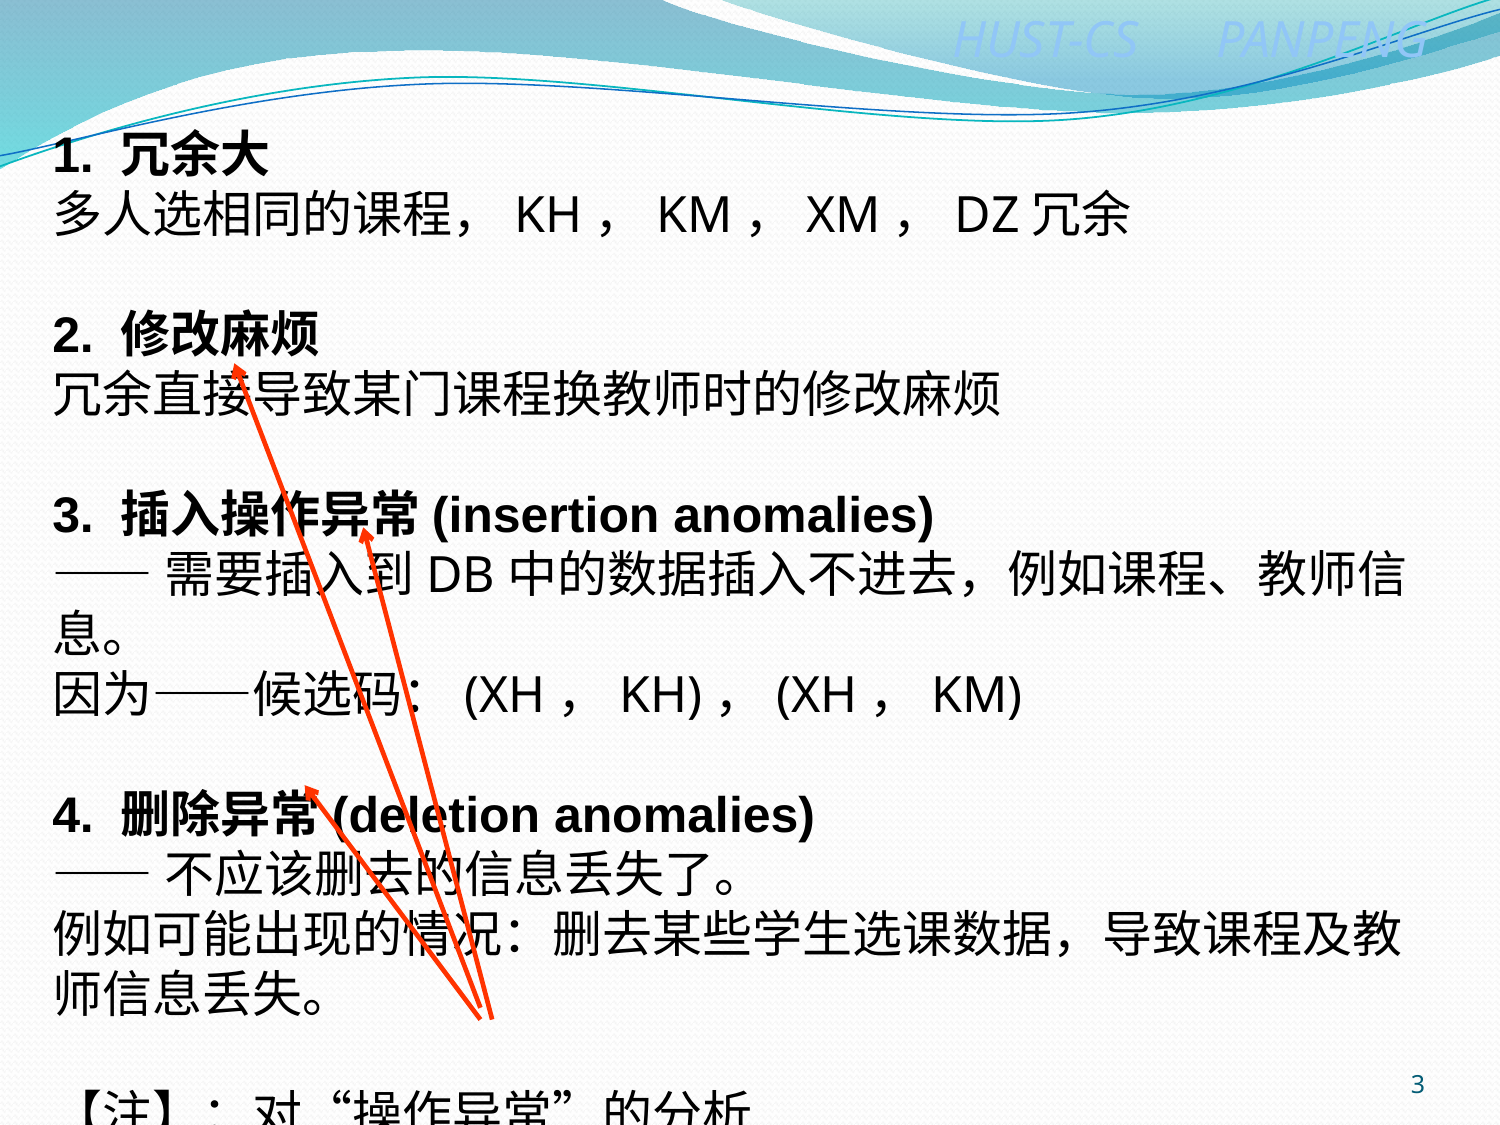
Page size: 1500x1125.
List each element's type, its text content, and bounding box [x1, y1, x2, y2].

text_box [181, 822, 674, 839]
slide_number 3 [1299, 1042, 1425, 1103]
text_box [275, 850, 510, 991]
text_box 1. 冗余大 多人选相同的课程，KH，KM，XM，DZ冗余 2. 修改麻烦 冗余直接导致某门课程换教师时的修改麻烦 3. 插入操作异常(insertion anomalies) ——需要插入到DB中的数据插入不进去，例如课程、教师信息。 因为——候选码：(XH，KH)，(XH，KM) 4. 删除异常(deletion anomalies) ——不应该删去的信息丢失了。 例如可能出现的情况：删去某些学生选课数据，导致课程及教师信息丢失。 【注】：对“操作异常”的分析 [37, 115, 1463, 1125]
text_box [34, 562, 680, 809]
table_cell [490, 563, 687, 1004]
table_cell [37, 818, 464, 1004]
